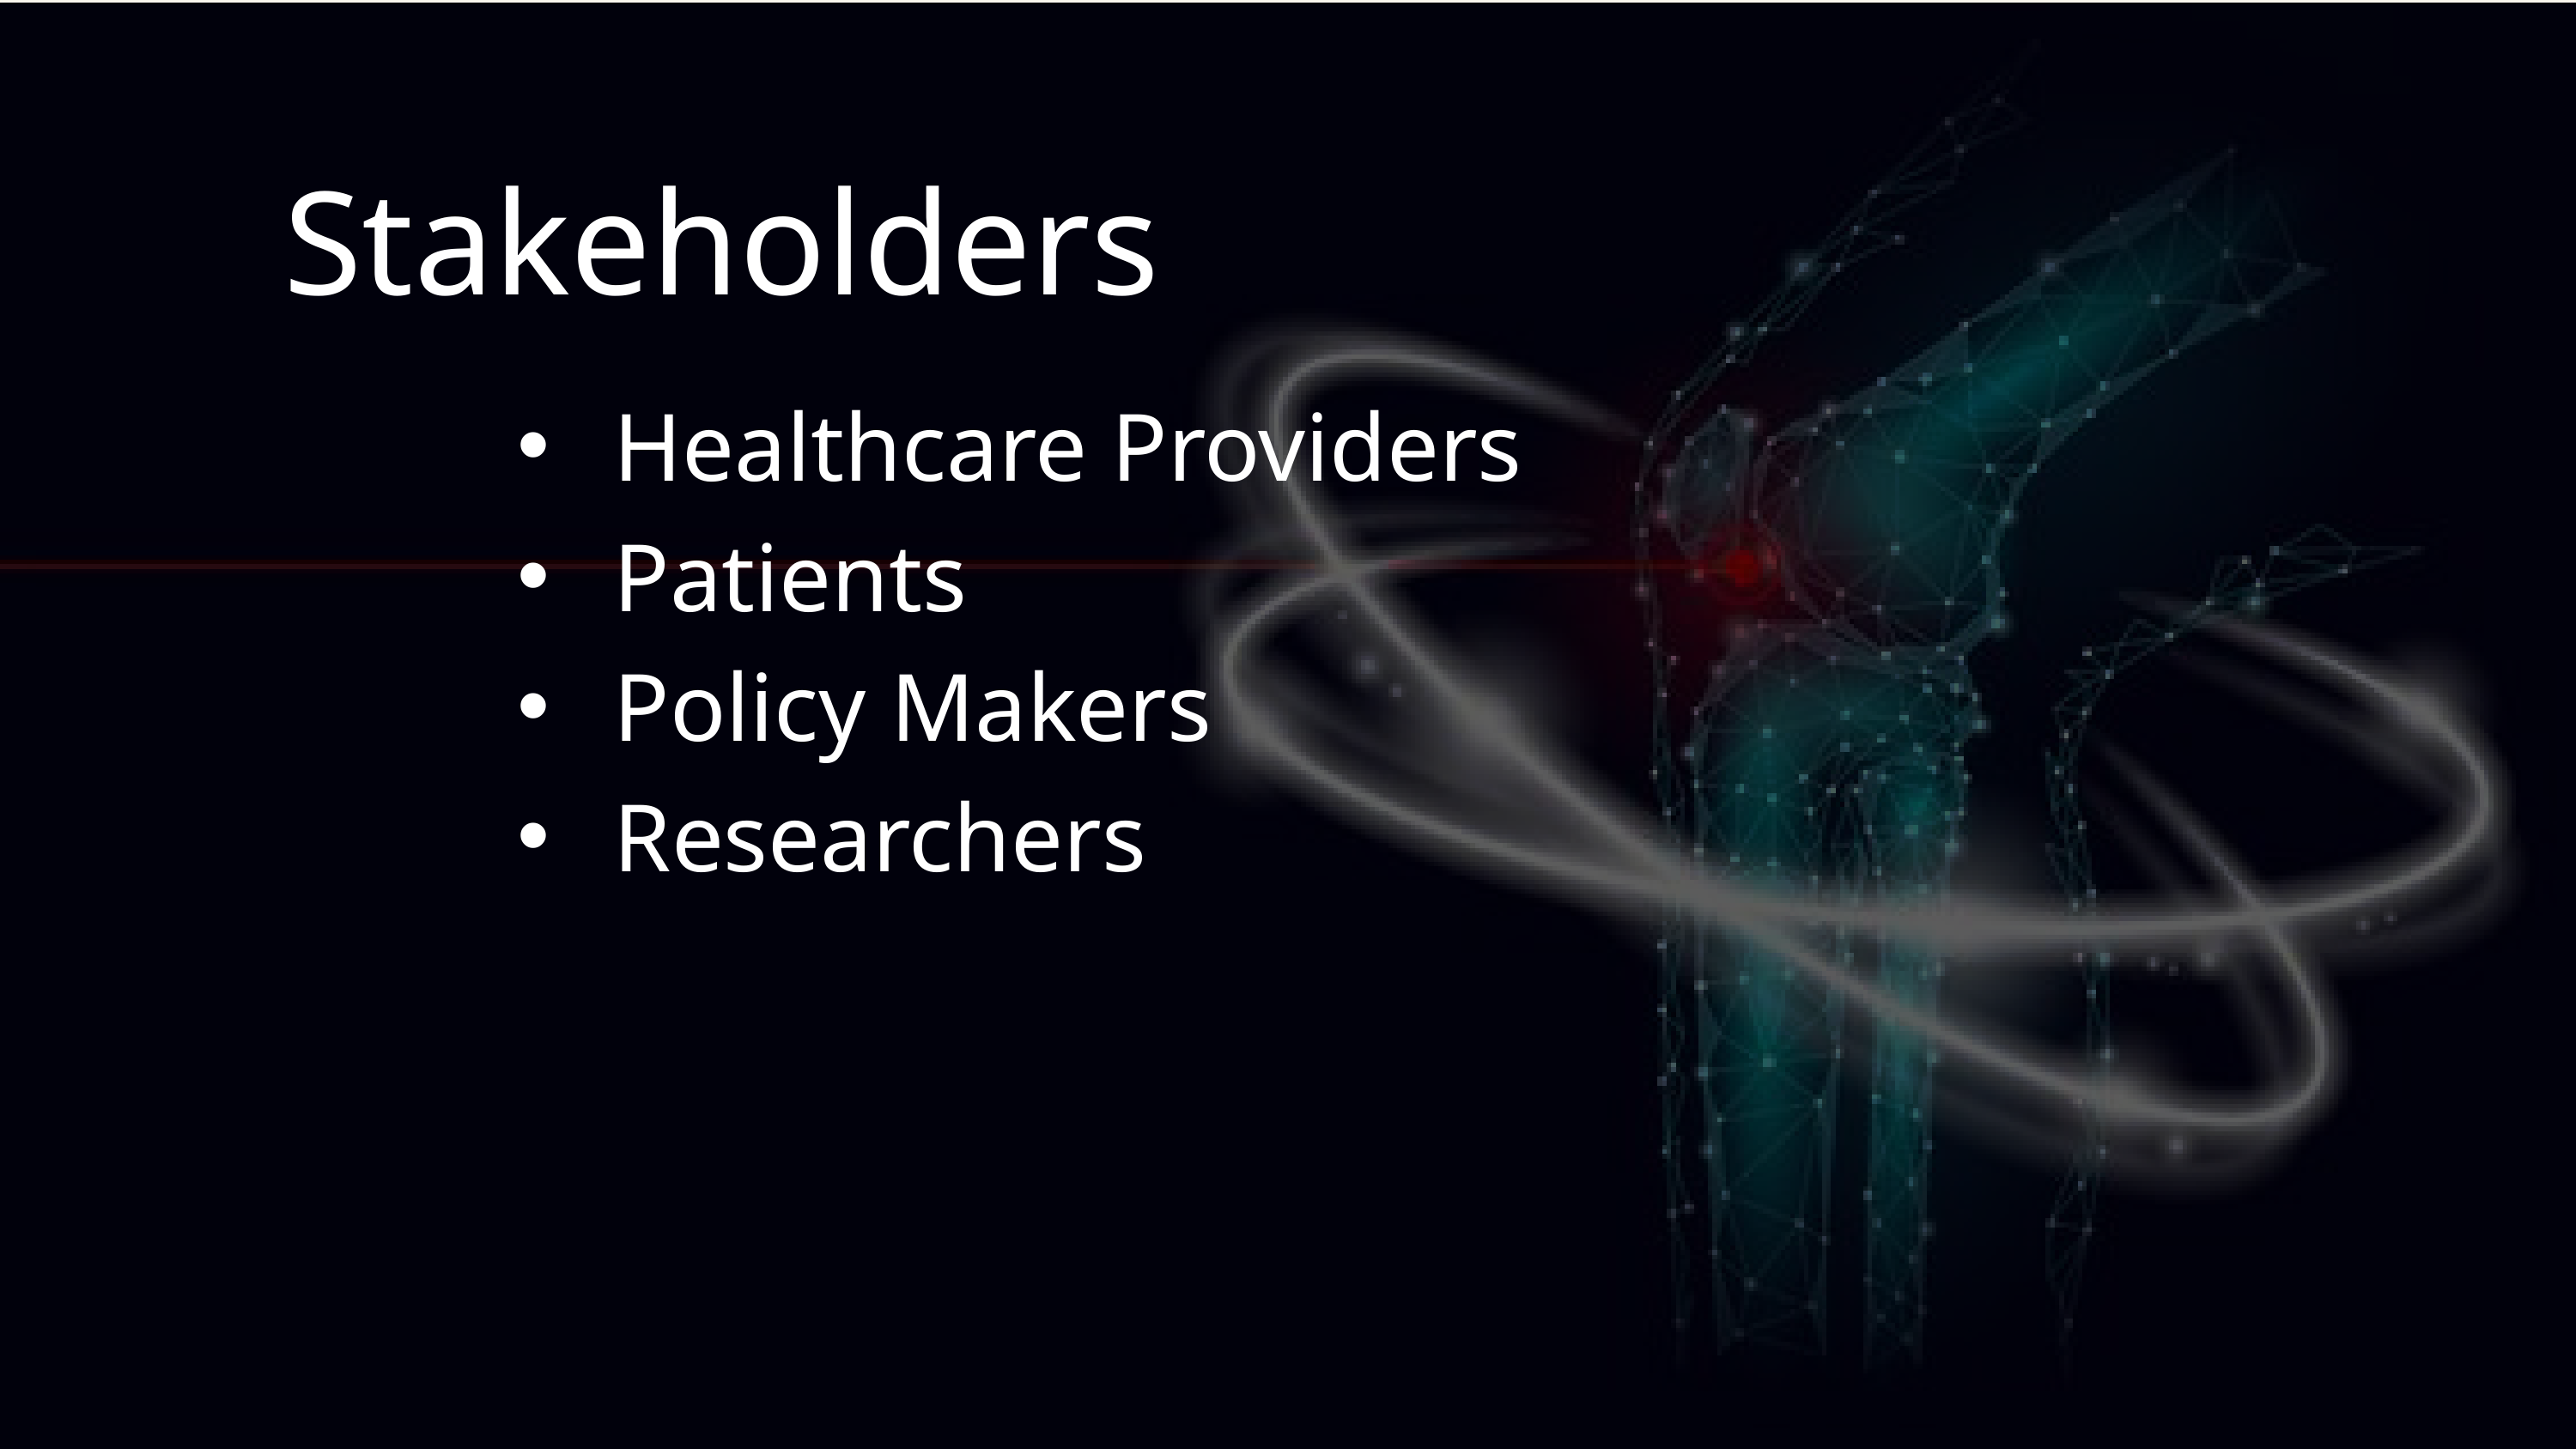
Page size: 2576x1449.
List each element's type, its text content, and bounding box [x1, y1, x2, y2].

text_box [0, 3, 2576, 1449]
text_box Stakeholders [144, 123, 1299, 324]
text_box Healthcare Providers Patients Policy Makers Researchers [517, 369, 1953, 1282]
